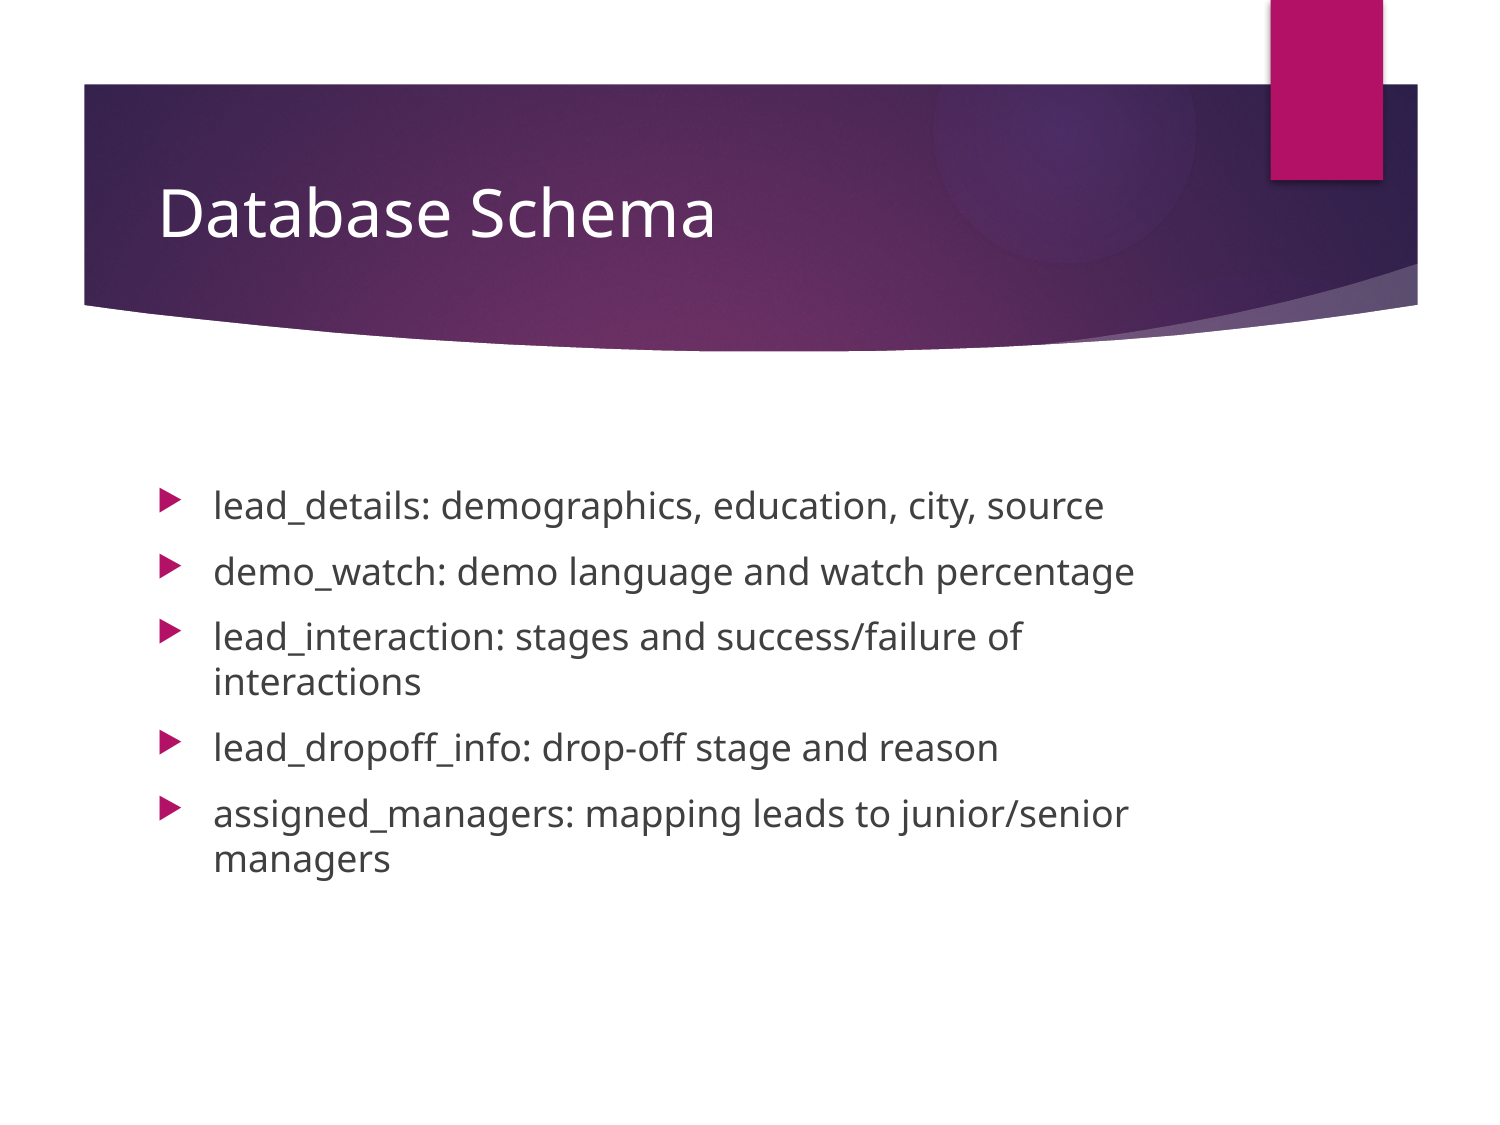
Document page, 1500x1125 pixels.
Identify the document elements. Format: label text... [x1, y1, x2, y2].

title Database Schema [142, 152, 1183, 269]
list lead_details: demographics, education, city, source demo_watch: demo language and watch percentage lead_interaction: stages and success/failure of interactions lead_dropoff_info: drop-off stage and reason assigned_managers: mapping leads to junior/senior managers [141, 408, 1183, 988]
